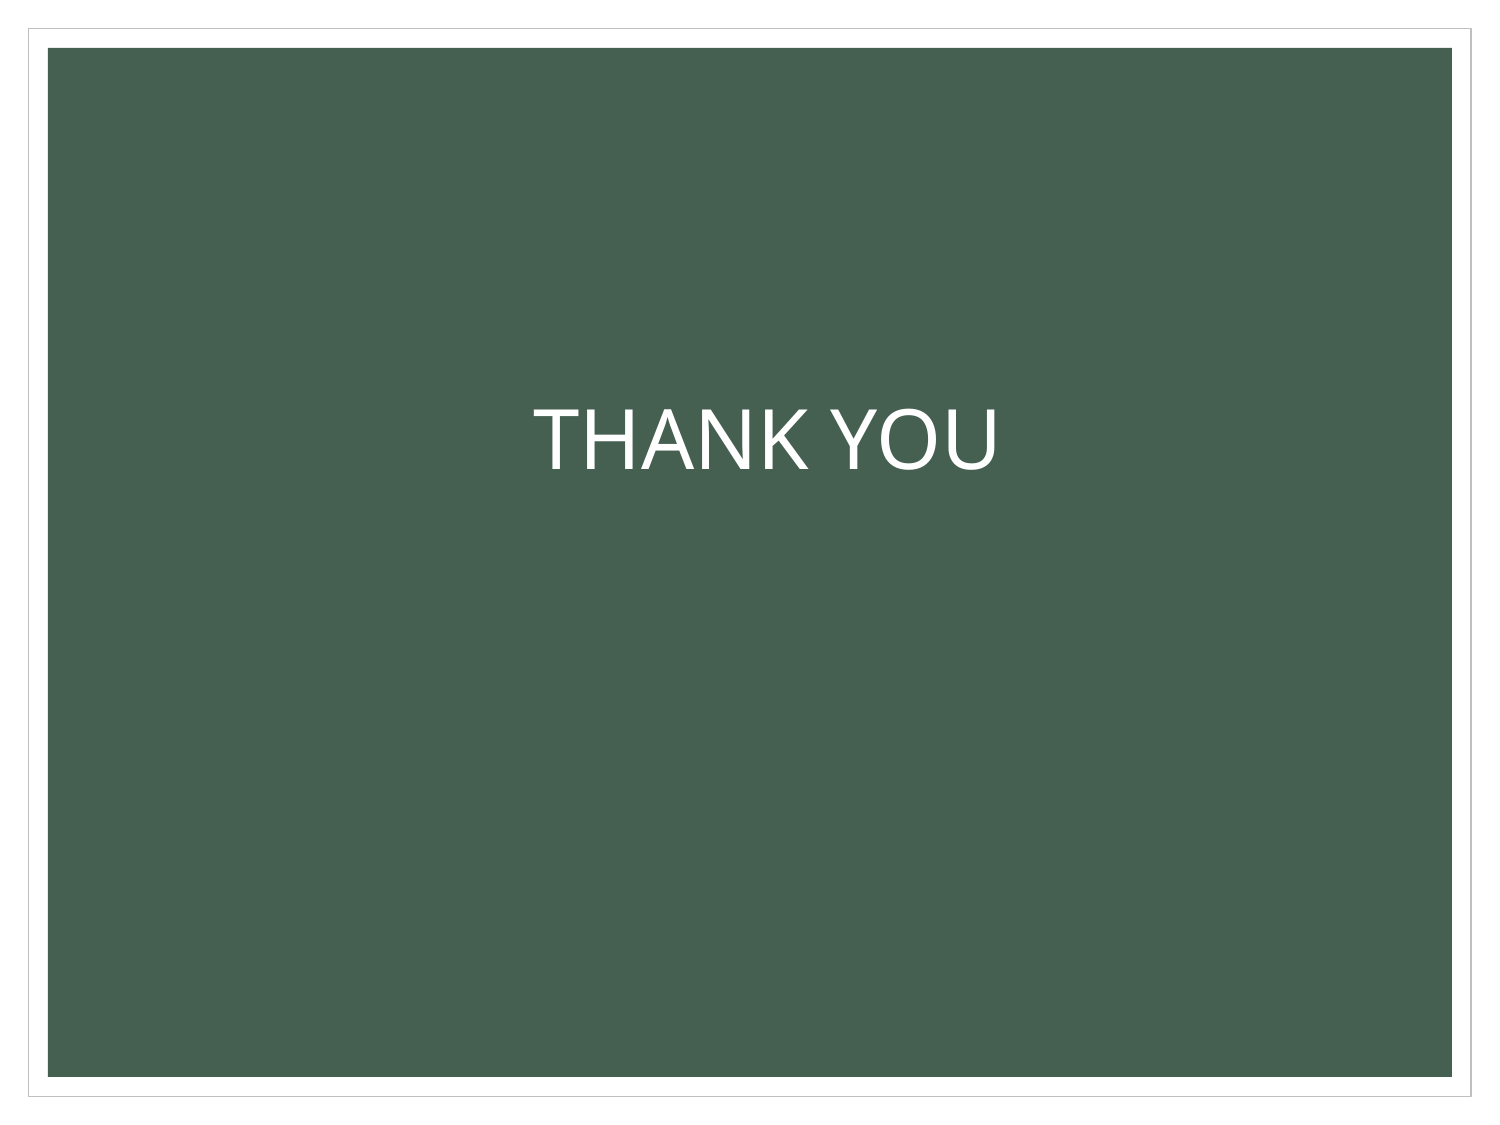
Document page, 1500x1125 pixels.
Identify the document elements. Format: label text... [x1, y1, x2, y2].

title THANK YOU [137, 330, 1398, 556]
